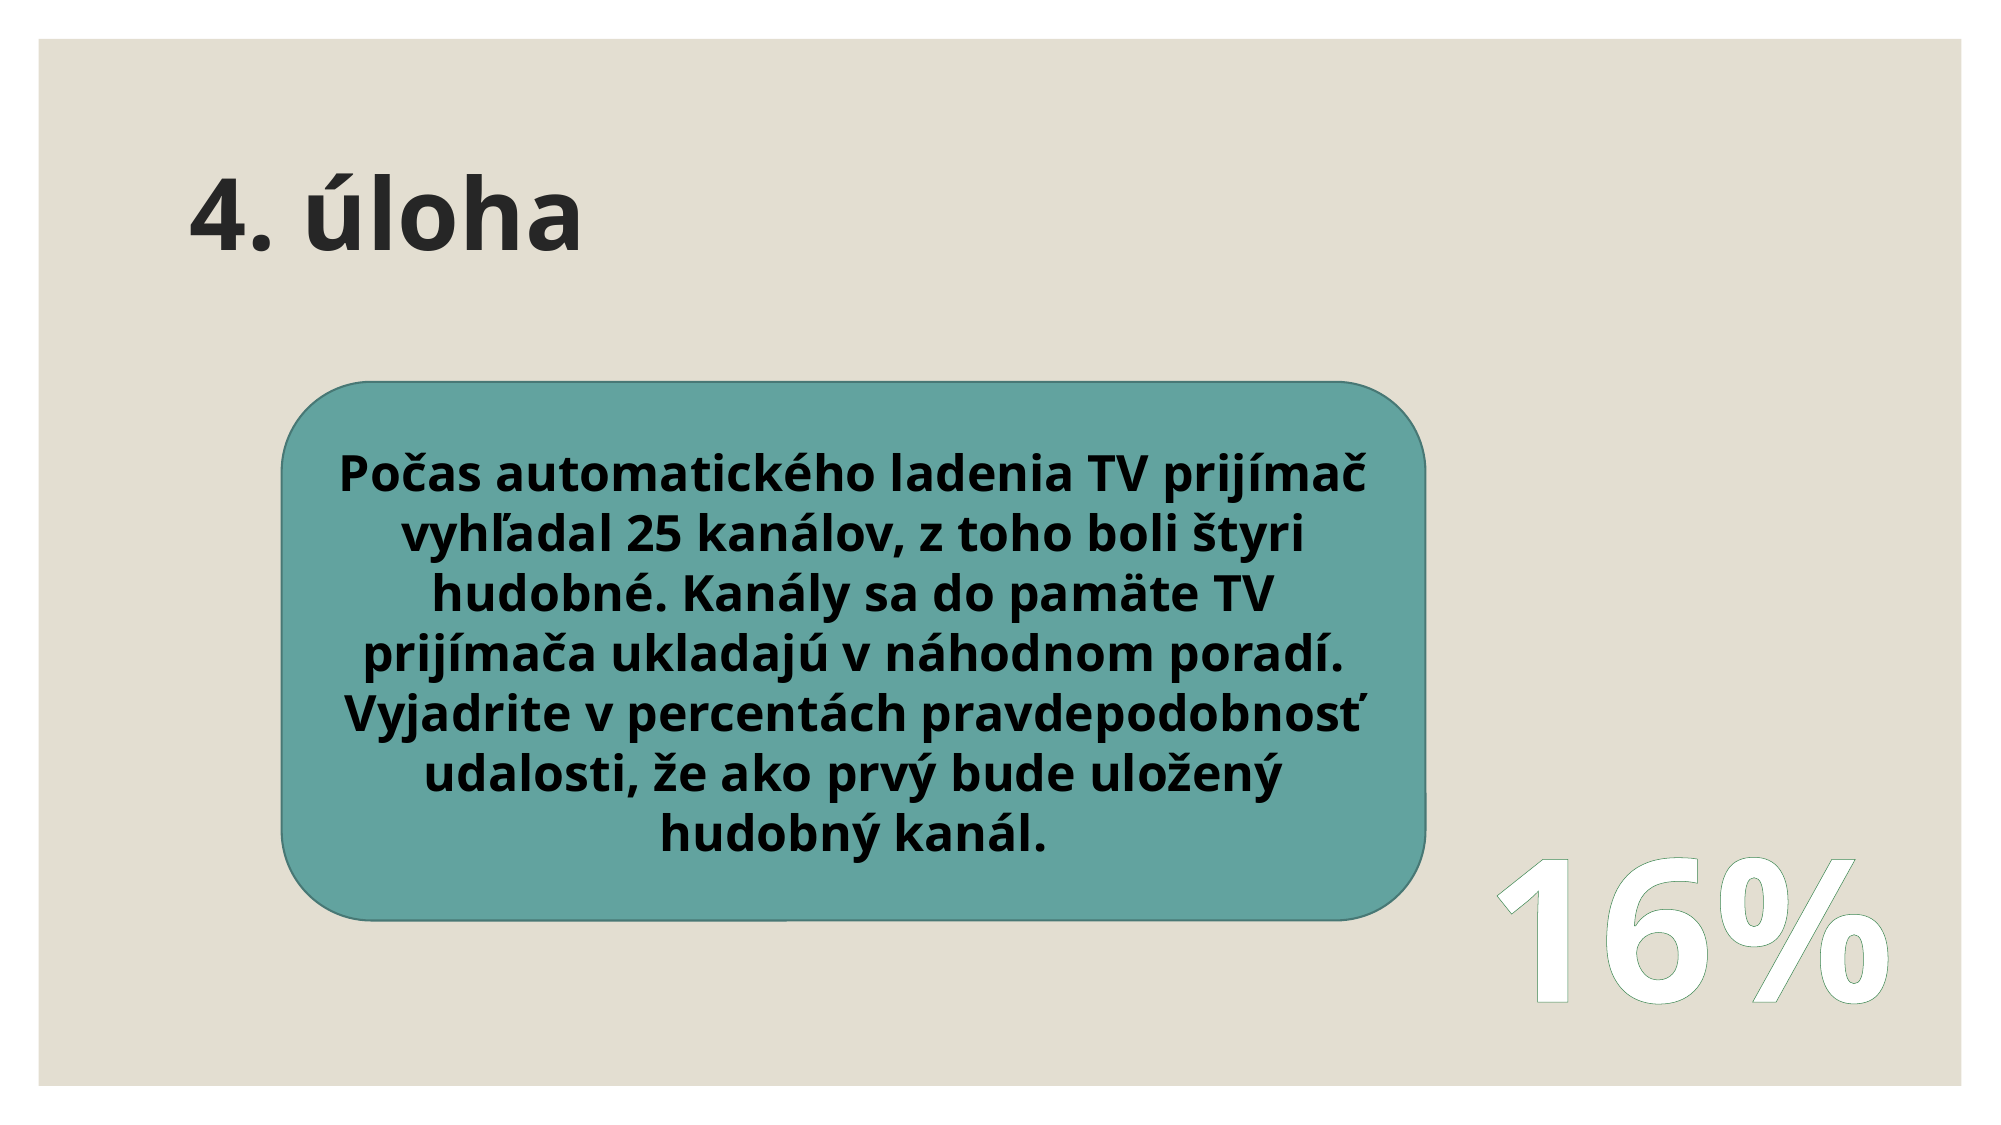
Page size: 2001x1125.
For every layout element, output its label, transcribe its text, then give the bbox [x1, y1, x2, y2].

text_box 16% [1470, 794, 1910, 1050]
title 4. úloha [174, 105, 1825, 331]
text_box Počas automatického ladenia TV prijímač vyhľadal 25 kanálov, z toho boli štyri hudobné. Kanály sa do pamäte TV prijímača ukladajú v náhodnom poradí. Vyjadrite v percentách pravdepodobnosť udalosti, že ako prvý bude uložený hudobný kanál. [280, 380, 1427, 922]
